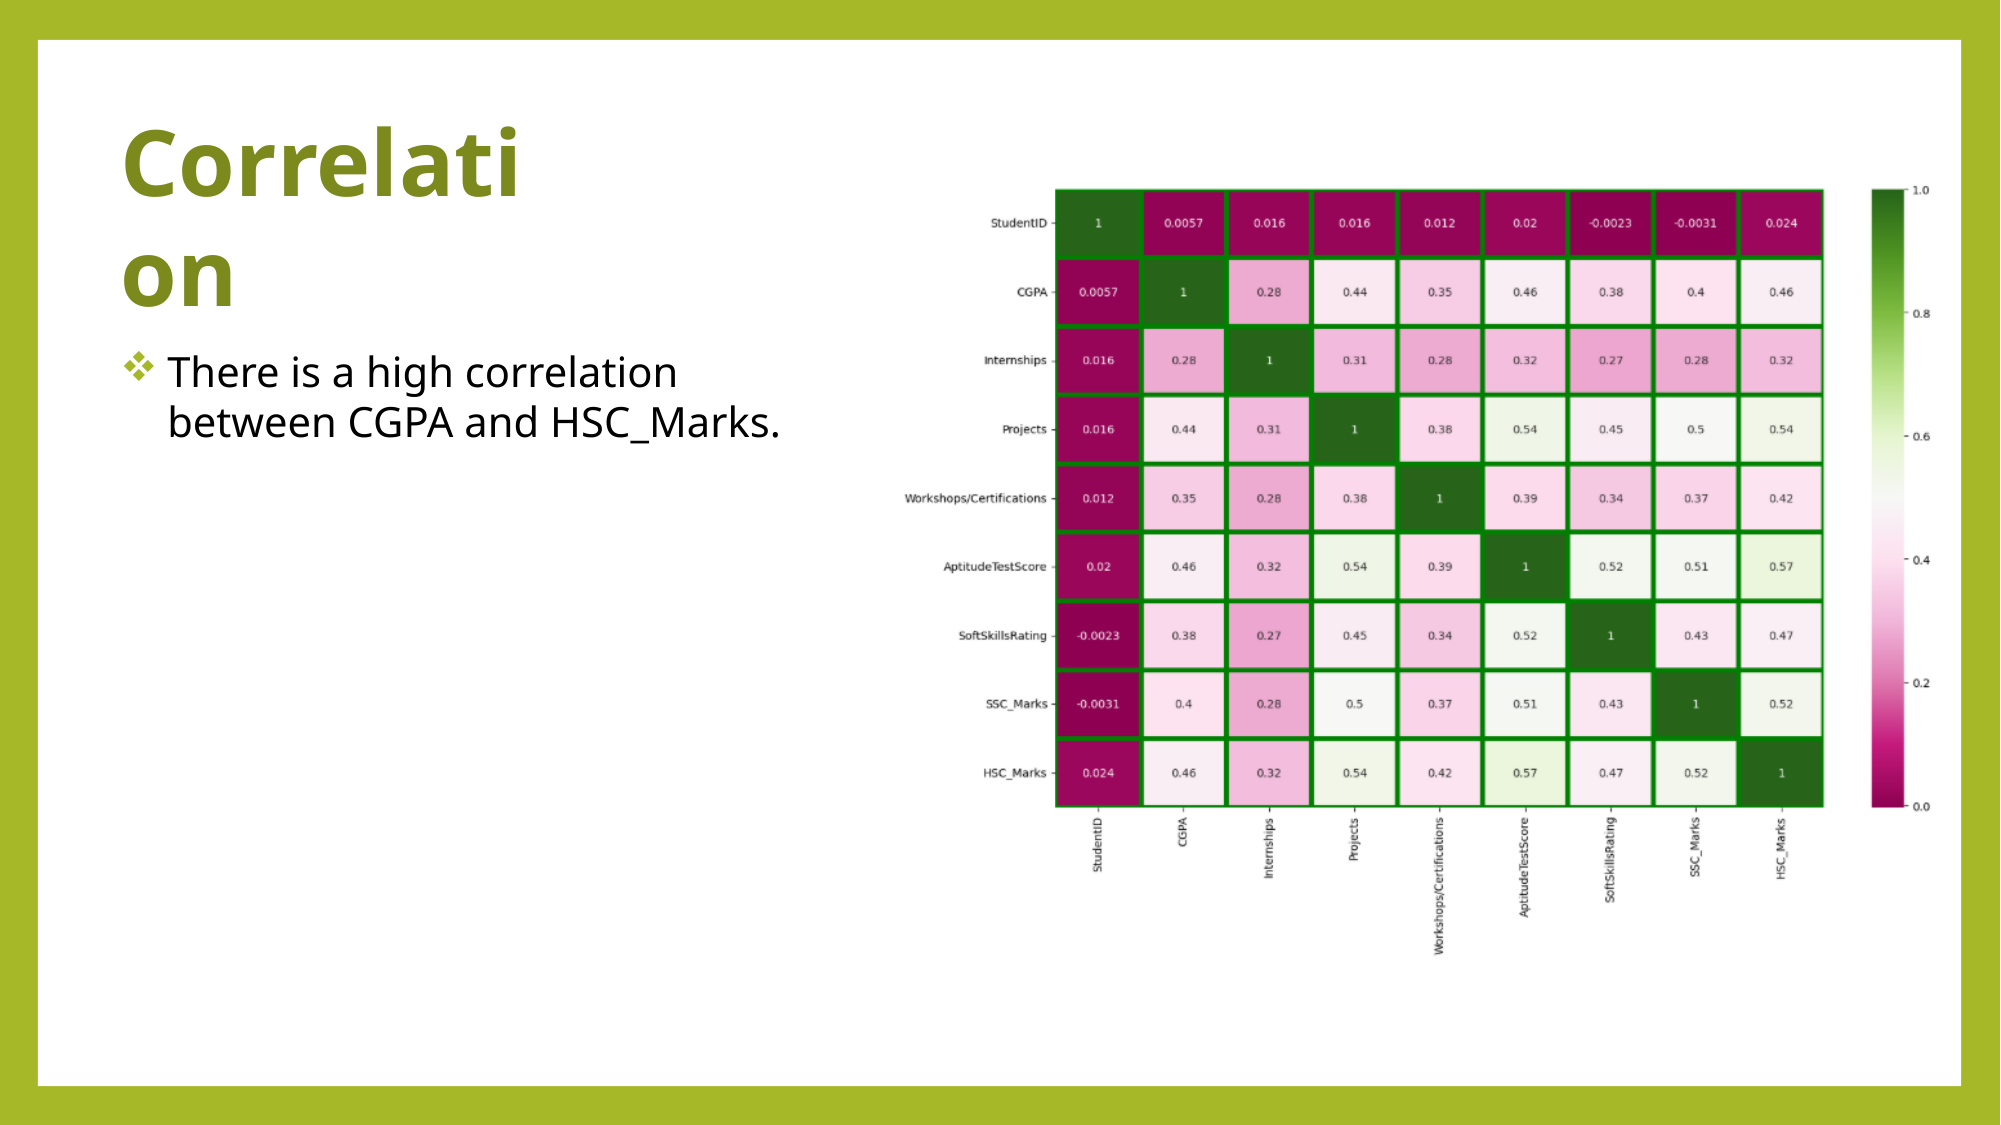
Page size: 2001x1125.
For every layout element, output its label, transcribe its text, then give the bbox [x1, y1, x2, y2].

text_box There is a high correlation between CGPA and HSC_Marks. [105, 338, 826, 454]
text_box Correlation [105, 96, 560, 332]
picture [862, 179, 1934, 963]
